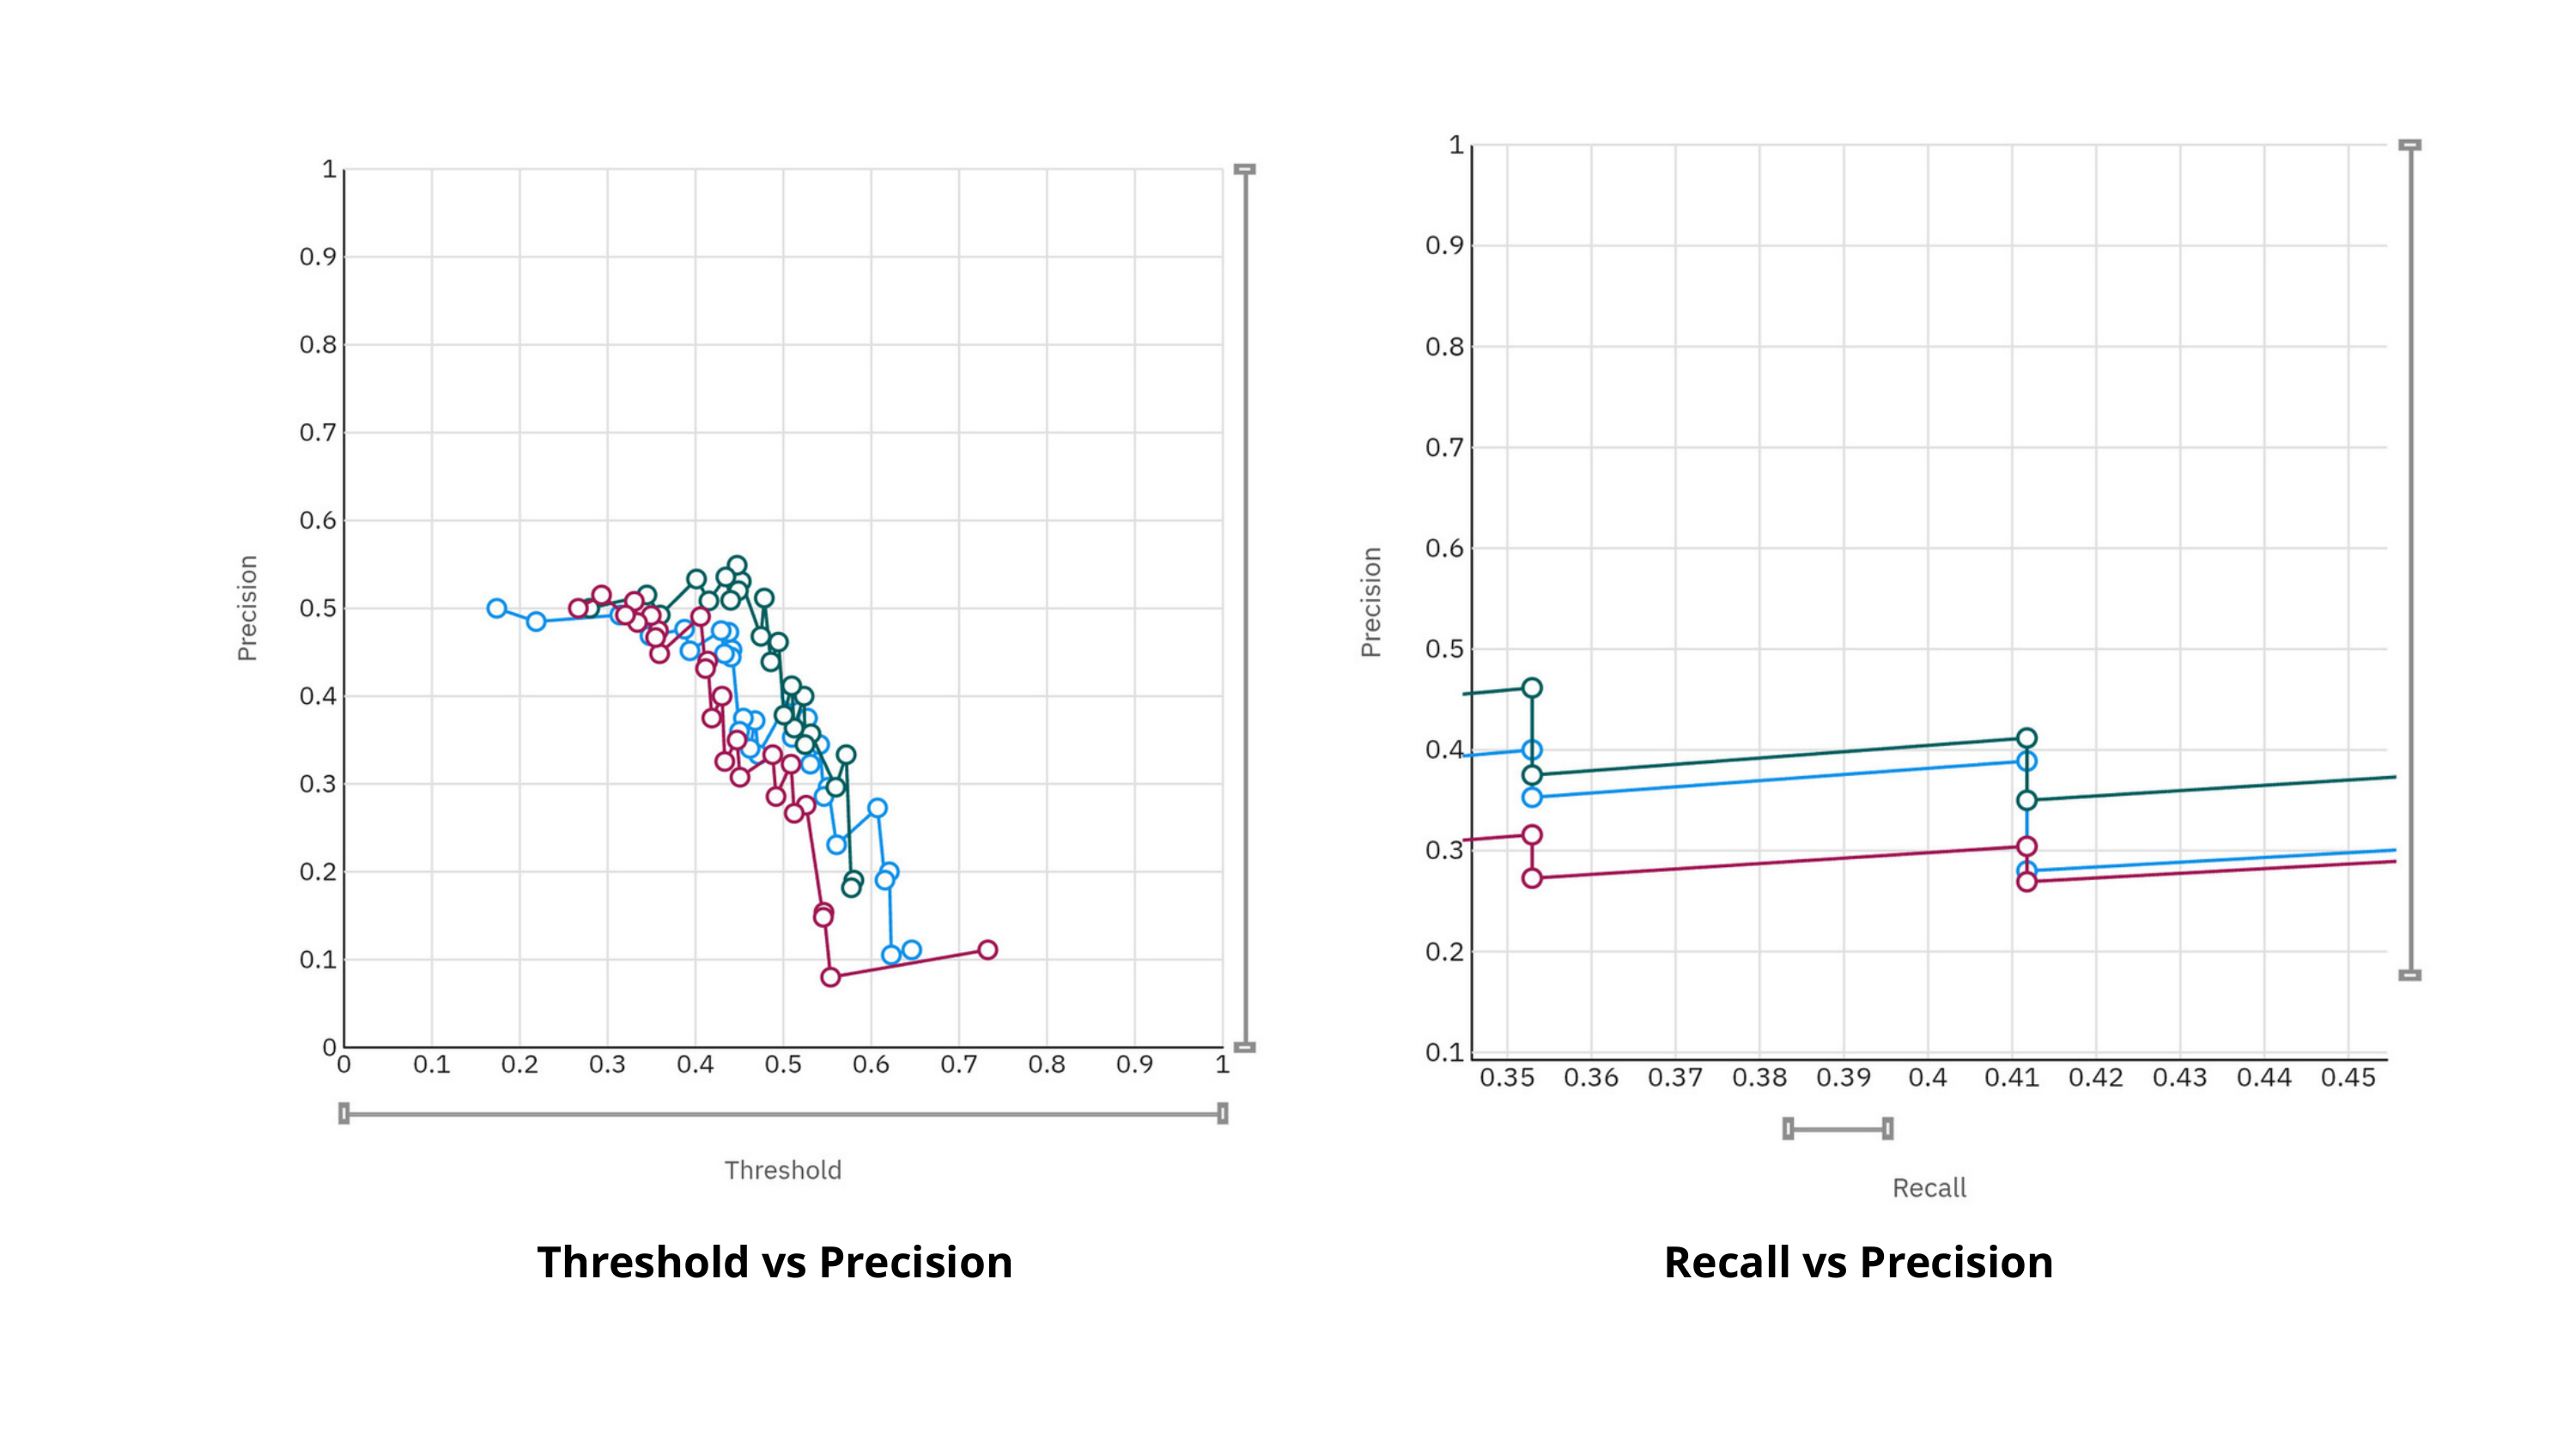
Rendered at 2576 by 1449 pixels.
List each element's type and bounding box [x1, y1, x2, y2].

text_box [1287, 96, 2432, 1402]
text_box [144, 144, 1282, 1354]
